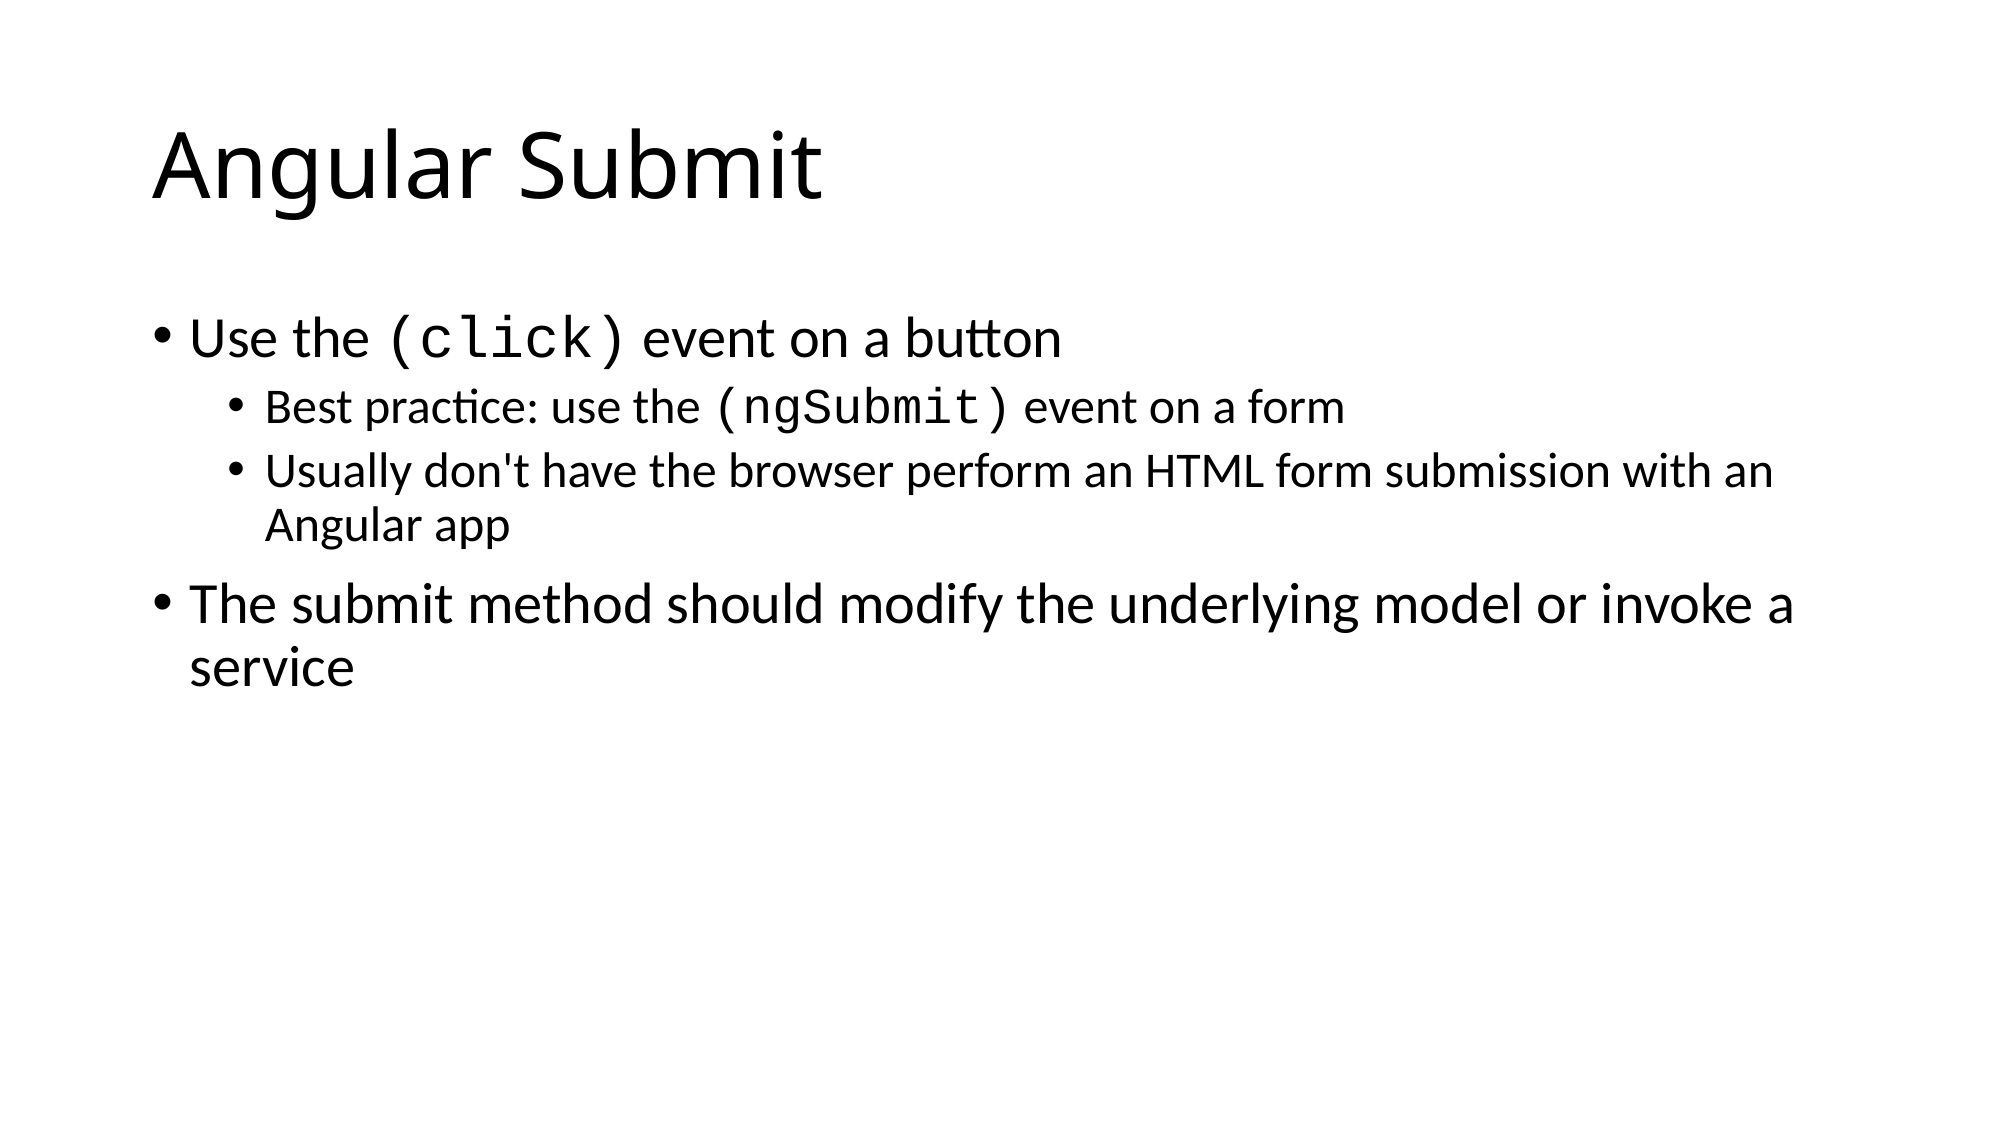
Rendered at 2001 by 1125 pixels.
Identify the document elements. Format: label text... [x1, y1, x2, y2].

list Use the (click) event on a button Best practice: use the (ngSubmit) event on a form Usually don't have the browser perform an HTML form submission with an Angular app The submit method should modify the underlying model or invoke a service [137, 299, 1863, 1014]
title Angular Submit [137, 59, 1863, 278]
